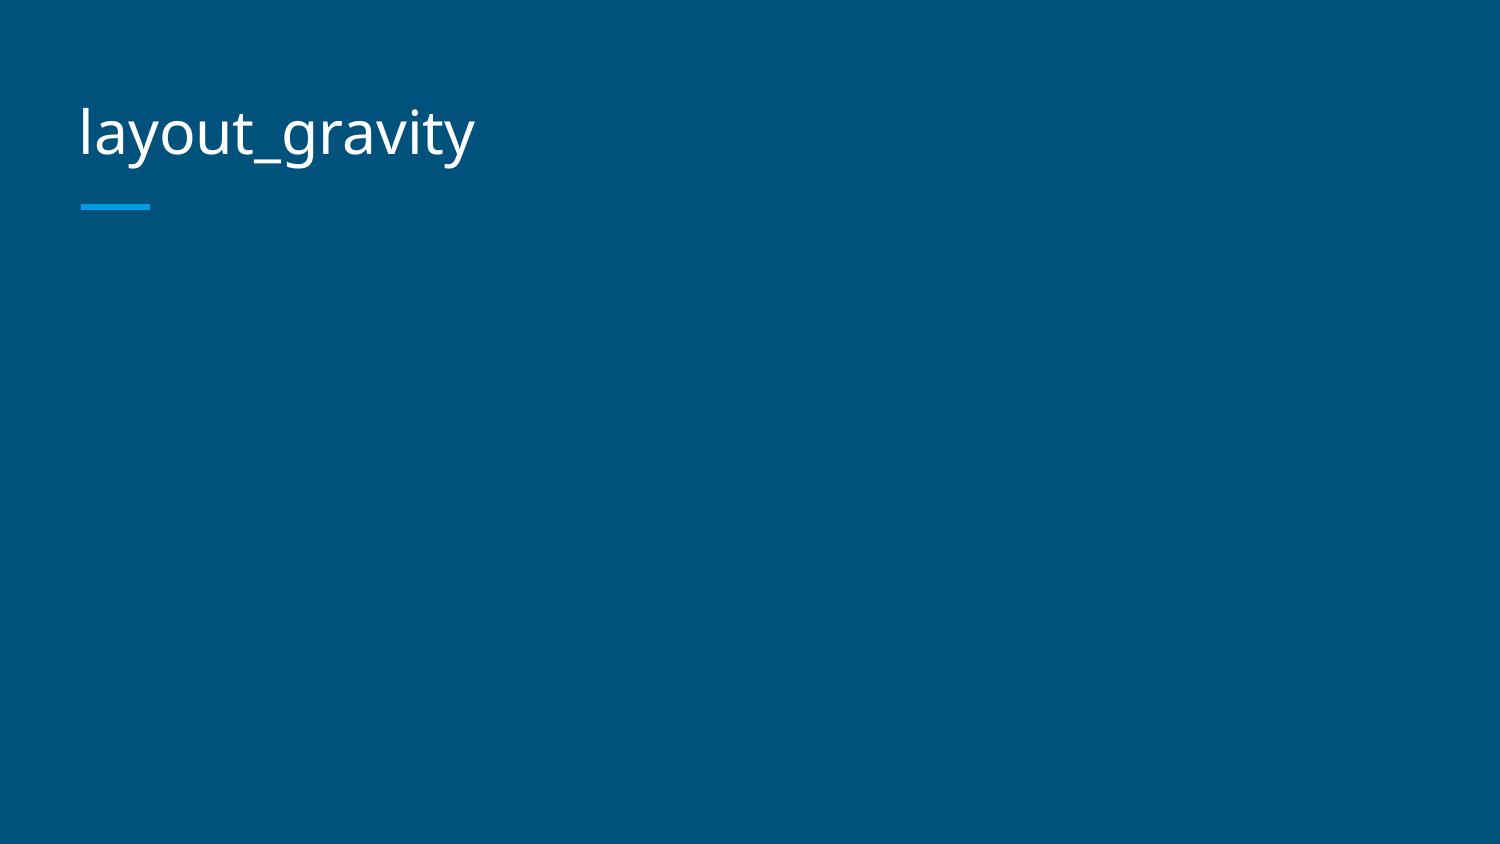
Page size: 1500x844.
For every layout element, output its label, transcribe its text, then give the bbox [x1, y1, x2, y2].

title layout_gravity [63, 75, 1437, 188]
